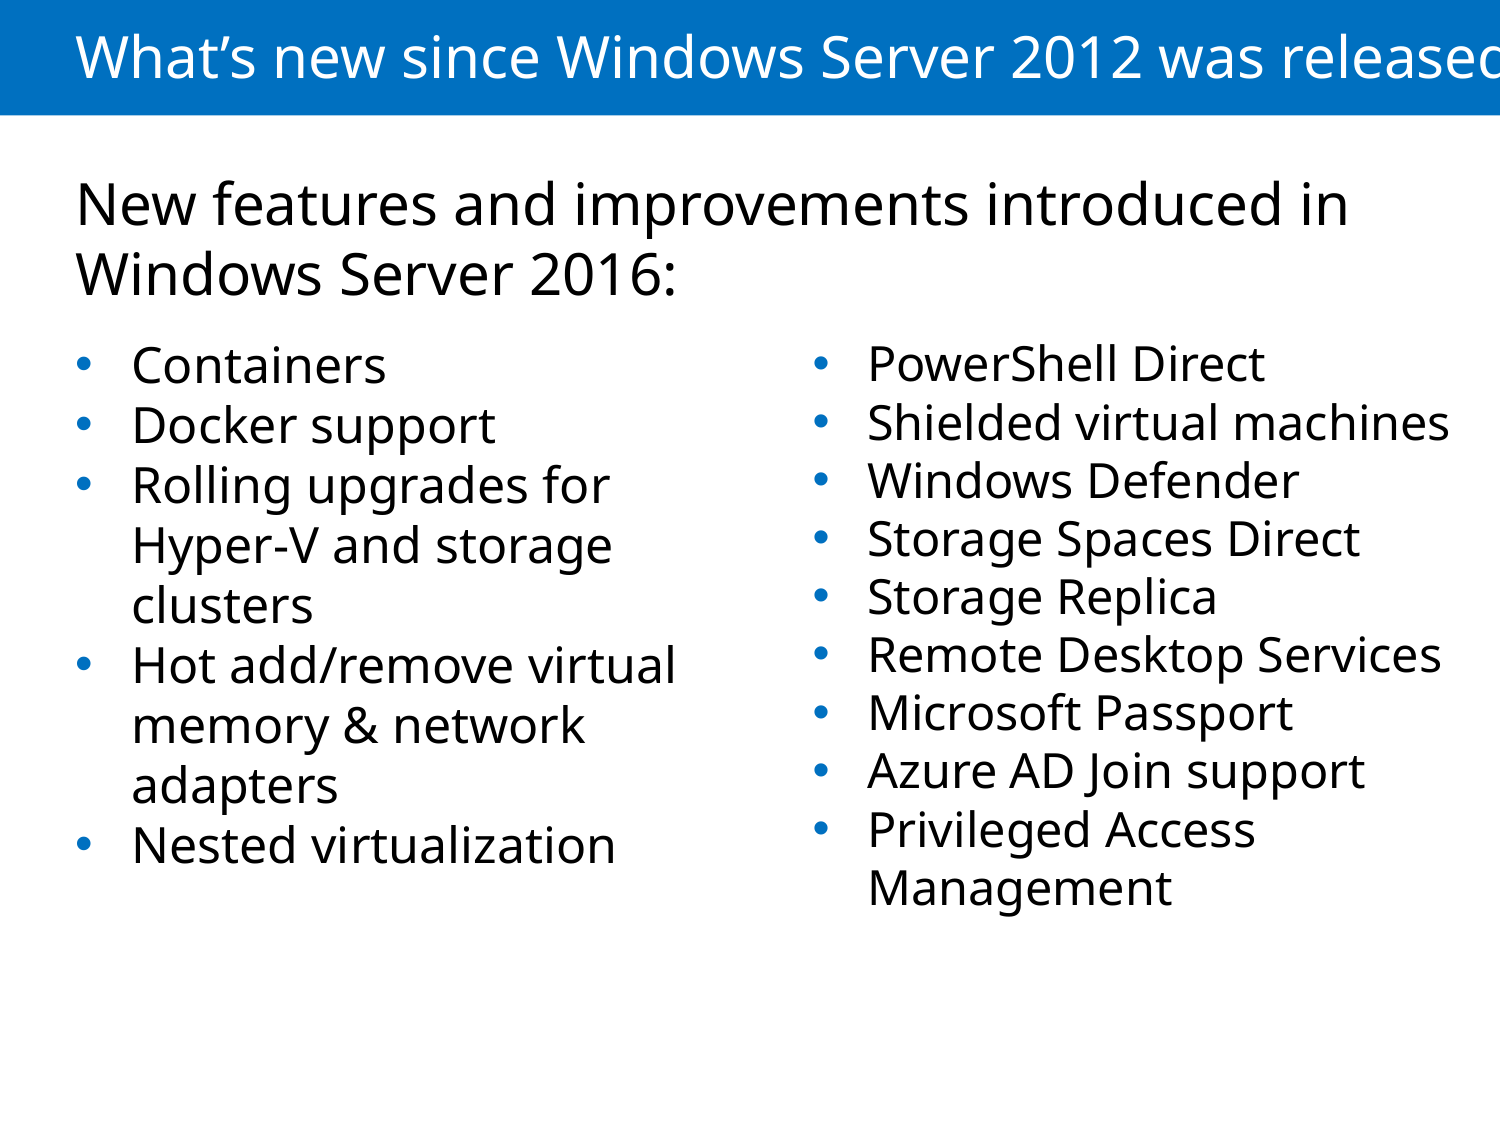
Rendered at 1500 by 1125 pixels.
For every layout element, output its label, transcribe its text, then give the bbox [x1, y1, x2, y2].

text_box New features and improvements introduced in Windows Server 2016: [75, 167, 1408, 1012]
text_box PowerShell Direct Shielded virtual machines Windows Defender Storage Spaces Direct Storage Replica Remote Desktop Services Microsoft Passport Azure AD Join support Privileged Access Management [812, 333, 1452, 1012]
title What’s new since Windows Server 2012 was released? [75, 0, 1500, 122]
text_box Containers Docker support Rolling upgrades for Hyper-V and storage clusters Hot add/remove virtual memory & network adapters Nested virtualization [75, 333, 715, 1012]
